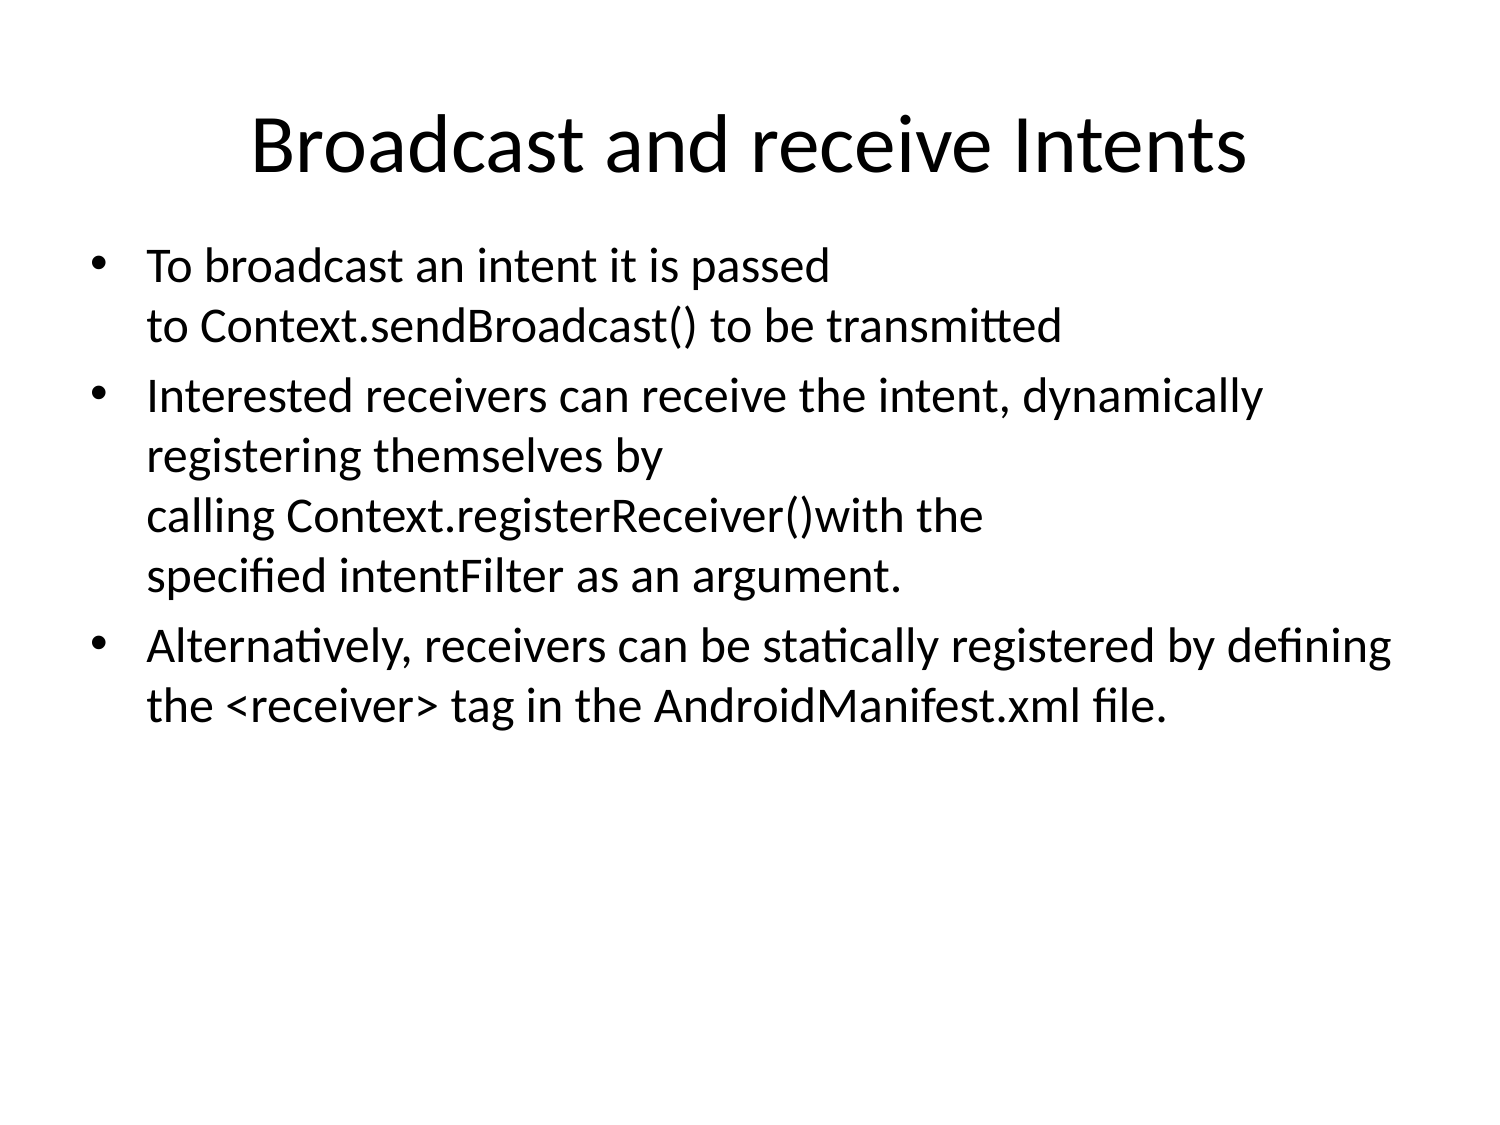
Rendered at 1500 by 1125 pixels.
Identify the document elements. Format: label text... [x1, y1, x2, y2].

list To broadcast an intent it is passed to Context.sendBroadcast() to be transmitted Interested receivers can receive the intent, dynamically registering themselves by calling Context.registerReceiver()with the specified intentFilter as an argument. Alternatively, receivers can be statically registered by defining the <receiver> tag in the AndroidManifest.xml file. [74, 224, 1426, 1006]
title Broadcast and receive Intents [74, 44, 1426, 224]
